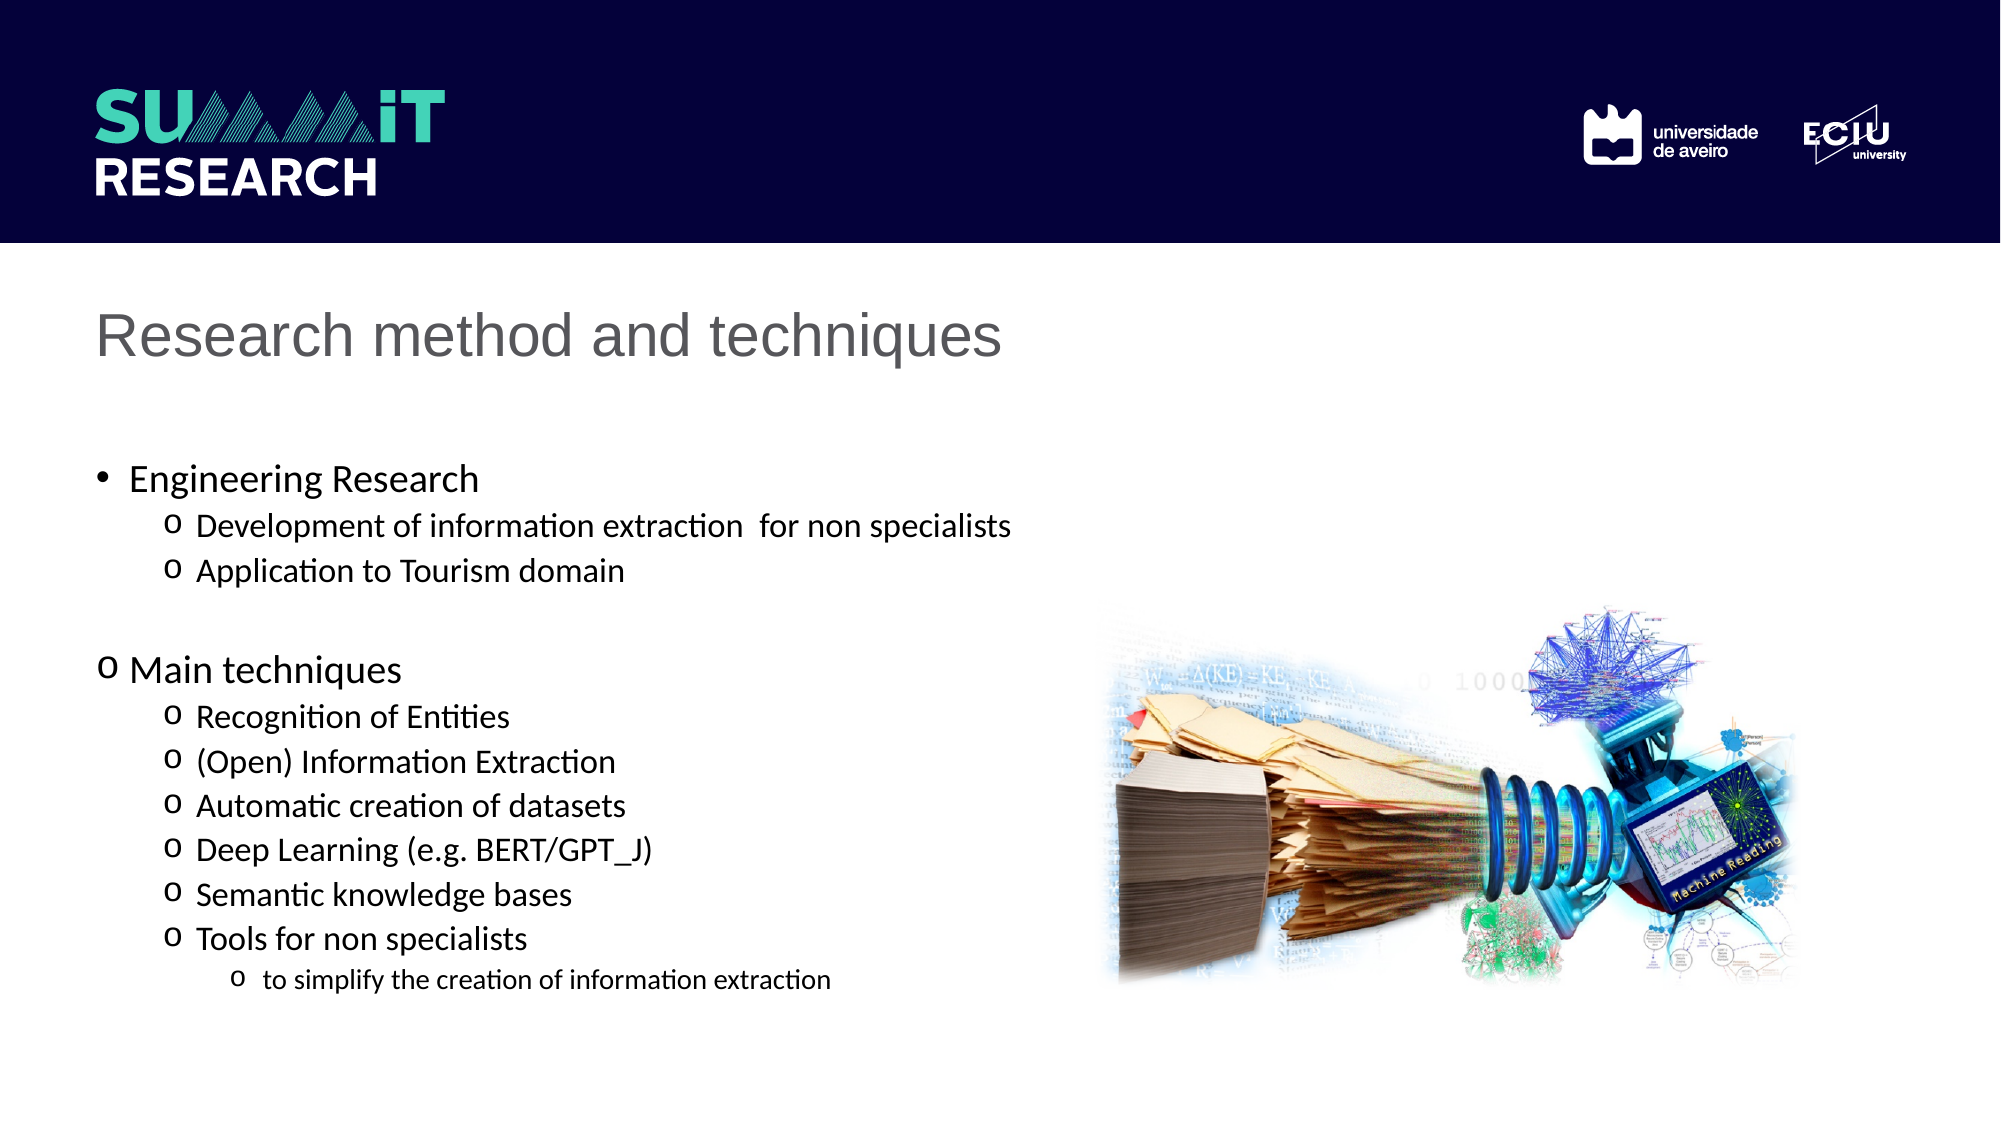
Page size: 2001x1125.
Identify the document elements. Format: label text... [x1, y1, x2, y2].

picture [0, 0, 2001, 1125]
text_box Engineering Research Development of information extraction for non specialists Application to Tourism domain Main techniques Recognition of Entities (Open) Information Extraction Automatic creation of datasets Deep Learning (e.g. BERT/GPT_J) Semantic knowledge bases Tools for non specialists to simplify the creation of information extraction [80, 450, 1833, 1009]
title Research method and techniques [80, 296, 1123, 418]
